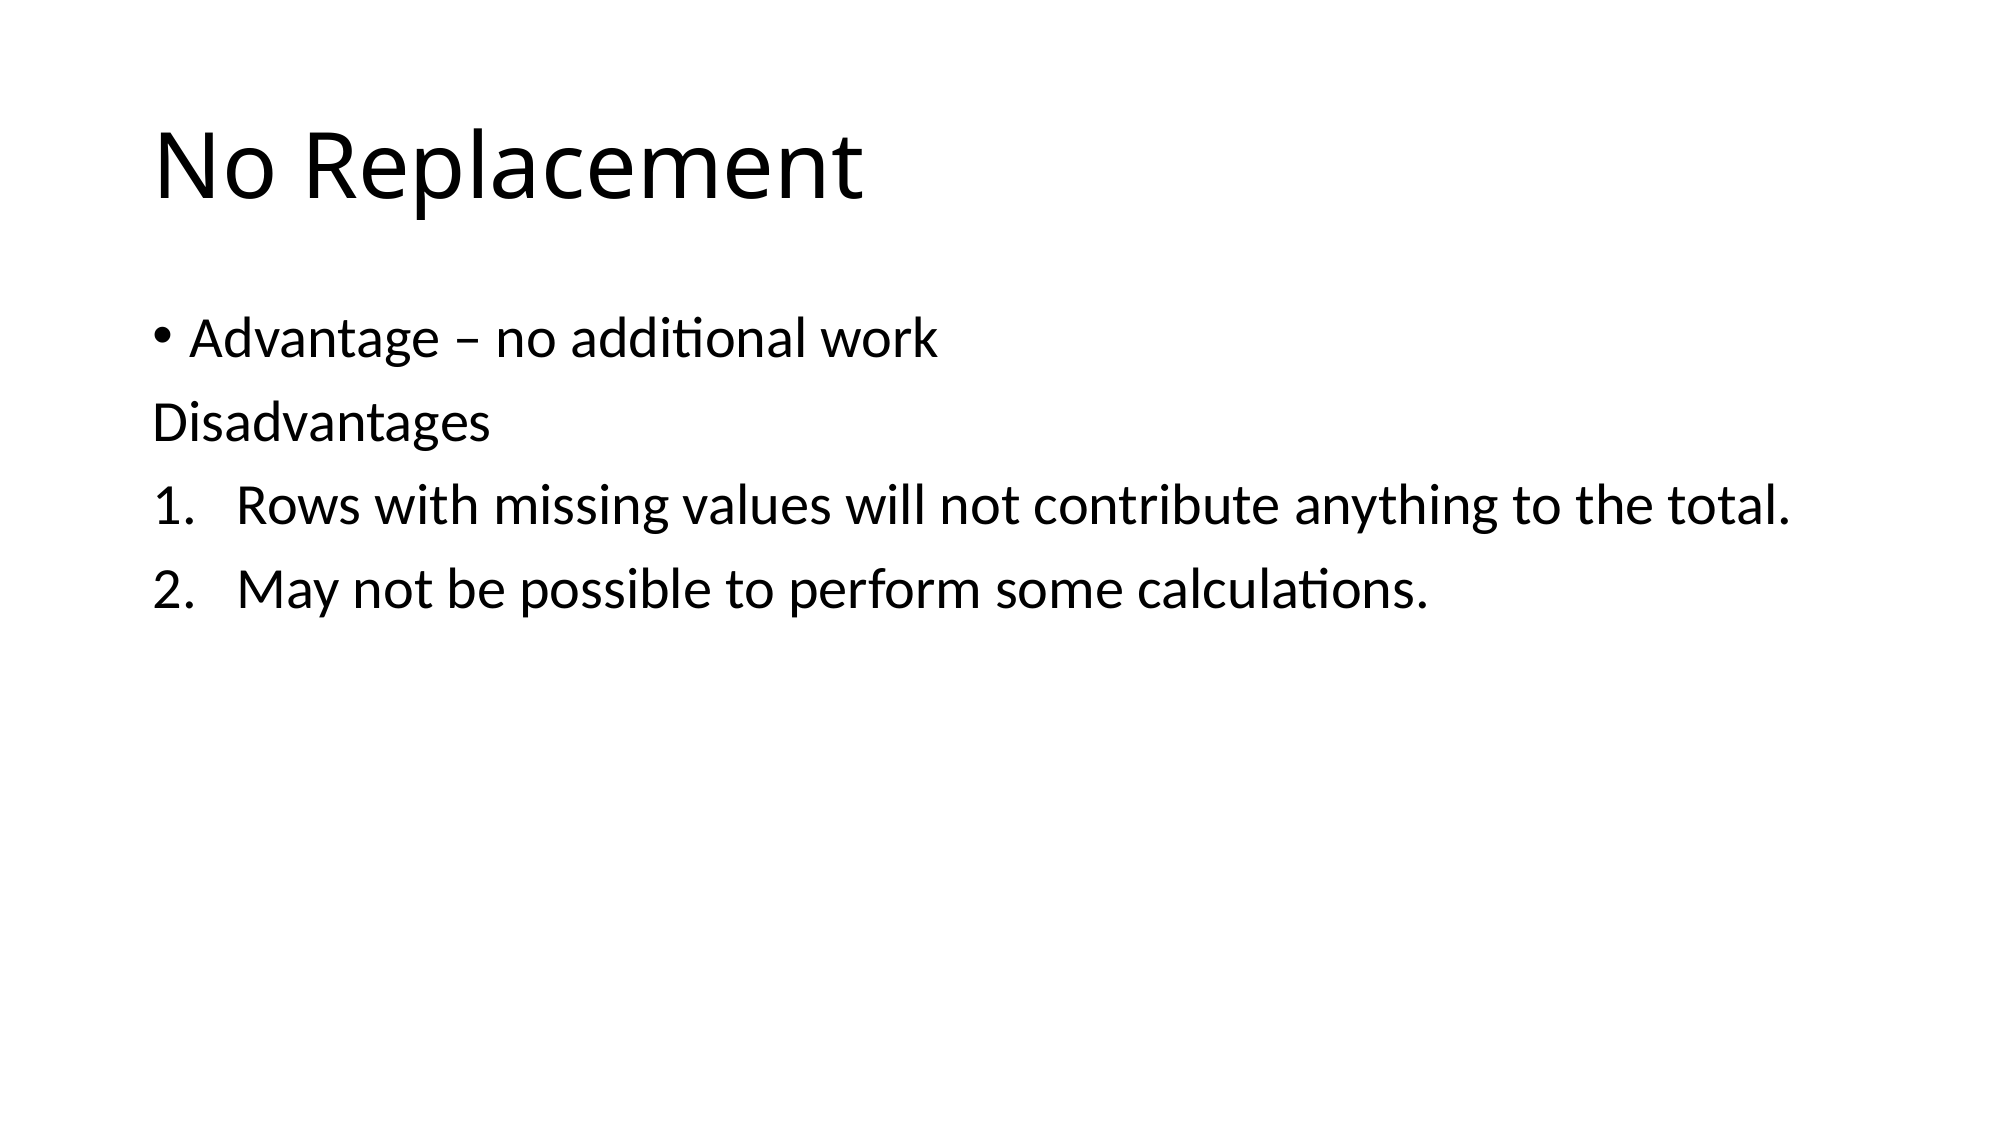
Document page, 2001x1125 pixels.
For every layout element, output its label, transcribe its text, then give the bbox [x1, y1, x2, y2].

list Advantage – no additional work Disadvantages Rows with missing values will not contribute anything to the total. May not be possible to perform some calculations. [137, 299, 1863, 1014]
title No Replacement [137, 59, 1863, 278]
